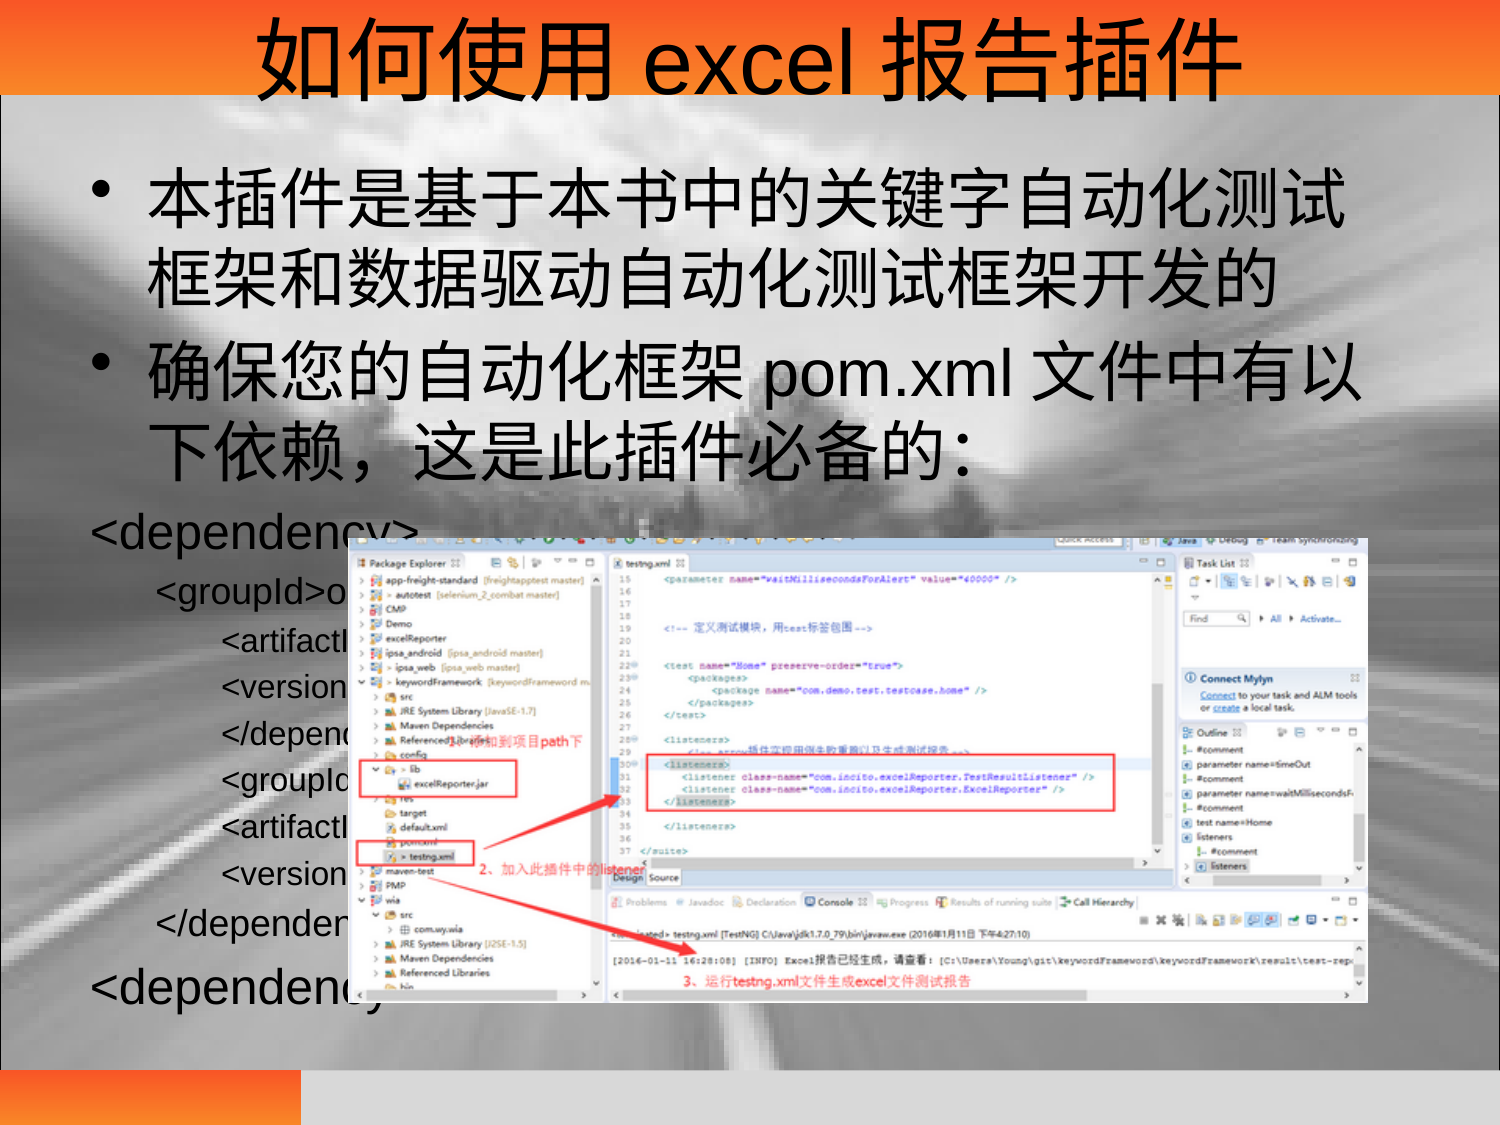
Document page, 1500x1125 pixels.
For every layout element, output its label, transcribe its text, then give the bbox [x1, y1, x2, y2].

title 如何使用excel报告插件 [75, 0, 1425, 149]
picture [348, 538, 1368, 1004]
list 本插件是基于本书中的关键字自动化测试框架和数据驱动自动化测试框架开发的 确保您的自动化框架pom.xml文件中有以下依赖，这是此插件必备的： <dependency> <groupId>org.apache.poi</groupId> <artifactId>poi-ooxml</artifactId> <version>3.13</version> </dependency><dependency> <groupId>org.testng</groupId> <artifactId>testng</artifactId> <version>6.9.4</version> </dependency> <dependency> [75, 149, 1425, 892]
